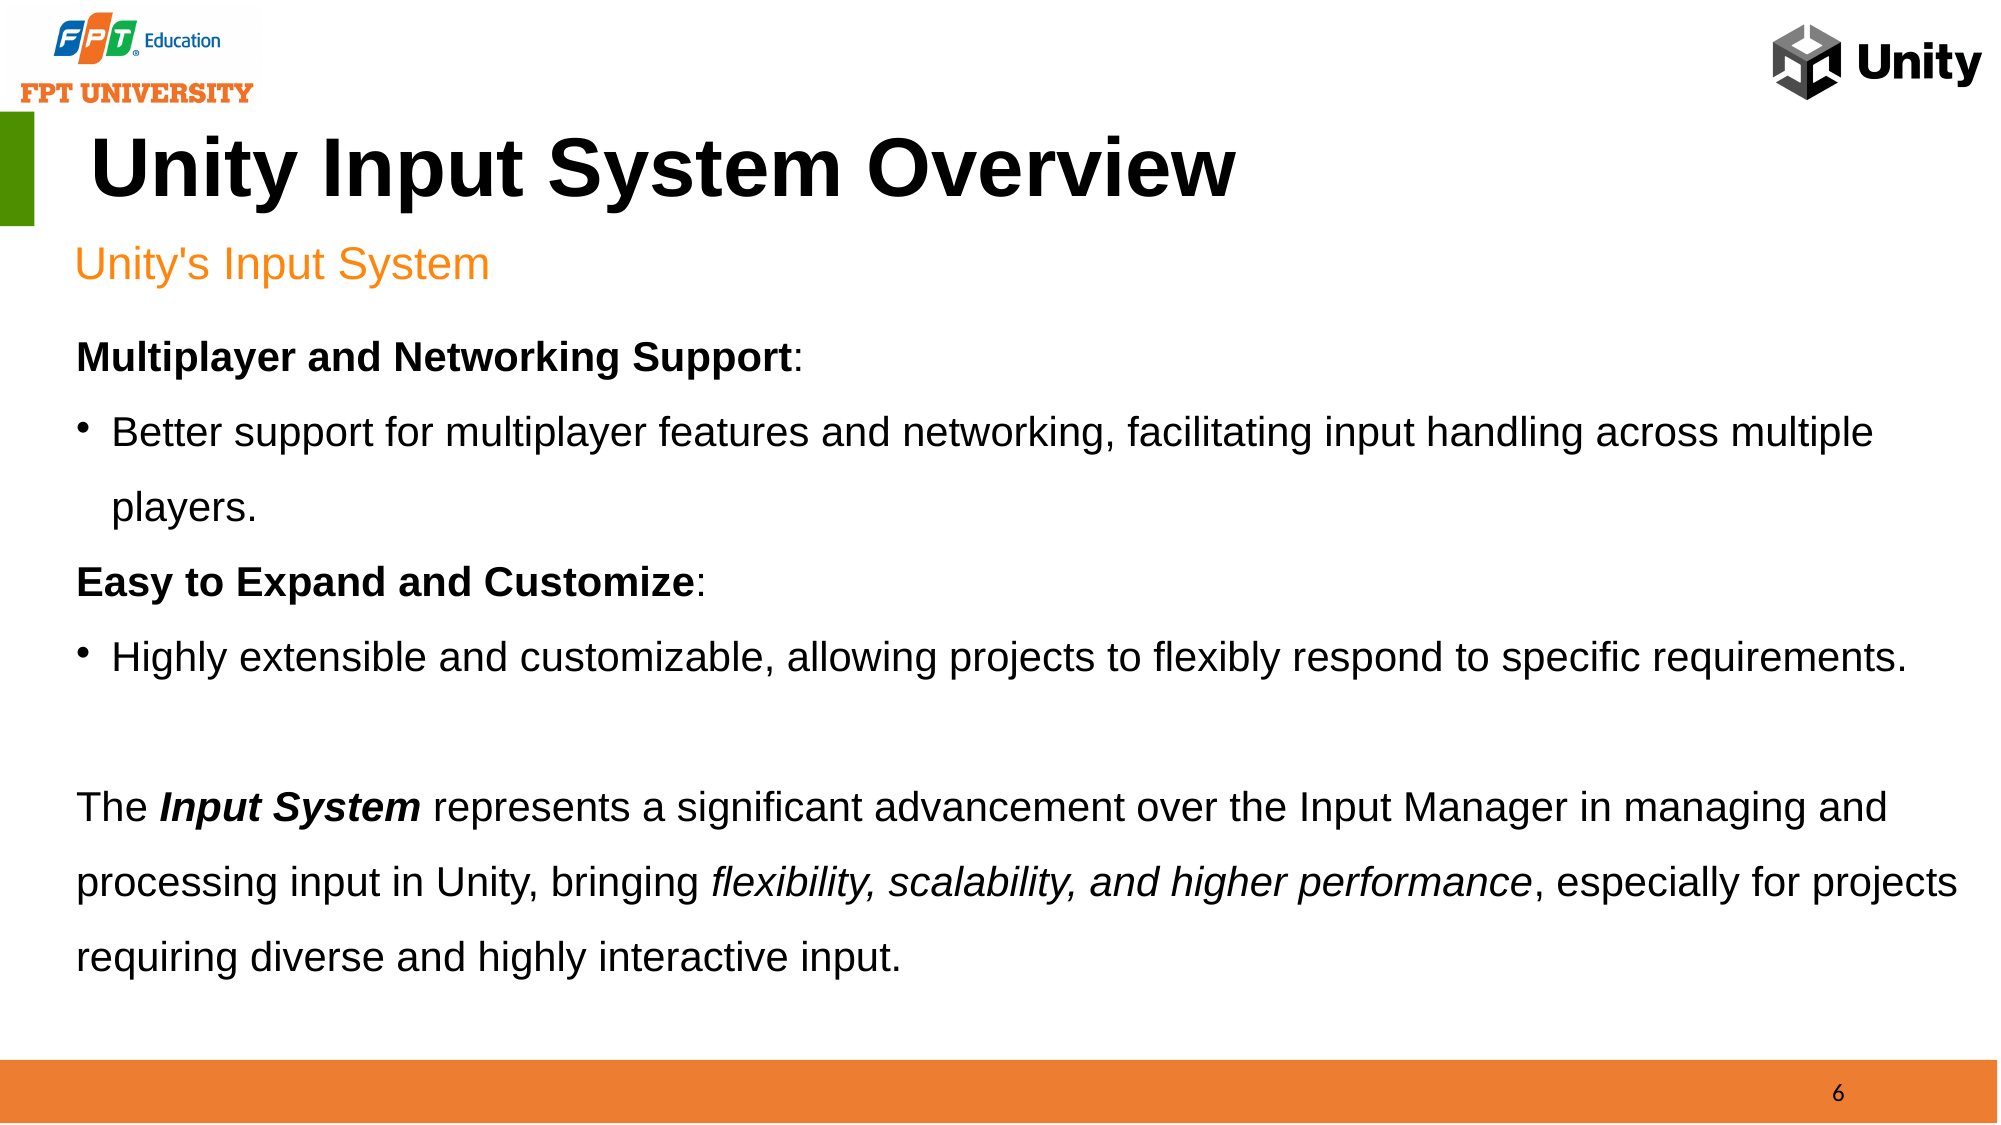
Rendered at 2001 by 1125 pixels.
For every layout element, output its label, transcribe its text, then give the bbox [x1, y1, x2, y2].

text_box Unity Input System Overview [37, 111, 1975, 227]
text_box Multiplayer and Networking Support: Better support for multiplayer features and networking, facilitating input handling across multiple players. Easy to Expand and Customize: Highly extensible and customizable, allowing projects to flexibly respond to specific requirements. The Input System represents a significant advancement over the Input Manager in managing and processing input in Unity, bringing flexibility, scalability, and higher performance, especially for projects requiring diverse and highly interactive input. [61, 297, 1988, 1079]
picture [1765, 0, 1991, 125]
text_box Unity's Input System [59, 226, 1072, 293]
slide_number 6 [1412, 1063, 1860, 1121]
picture [4, 4, 262, 108]
